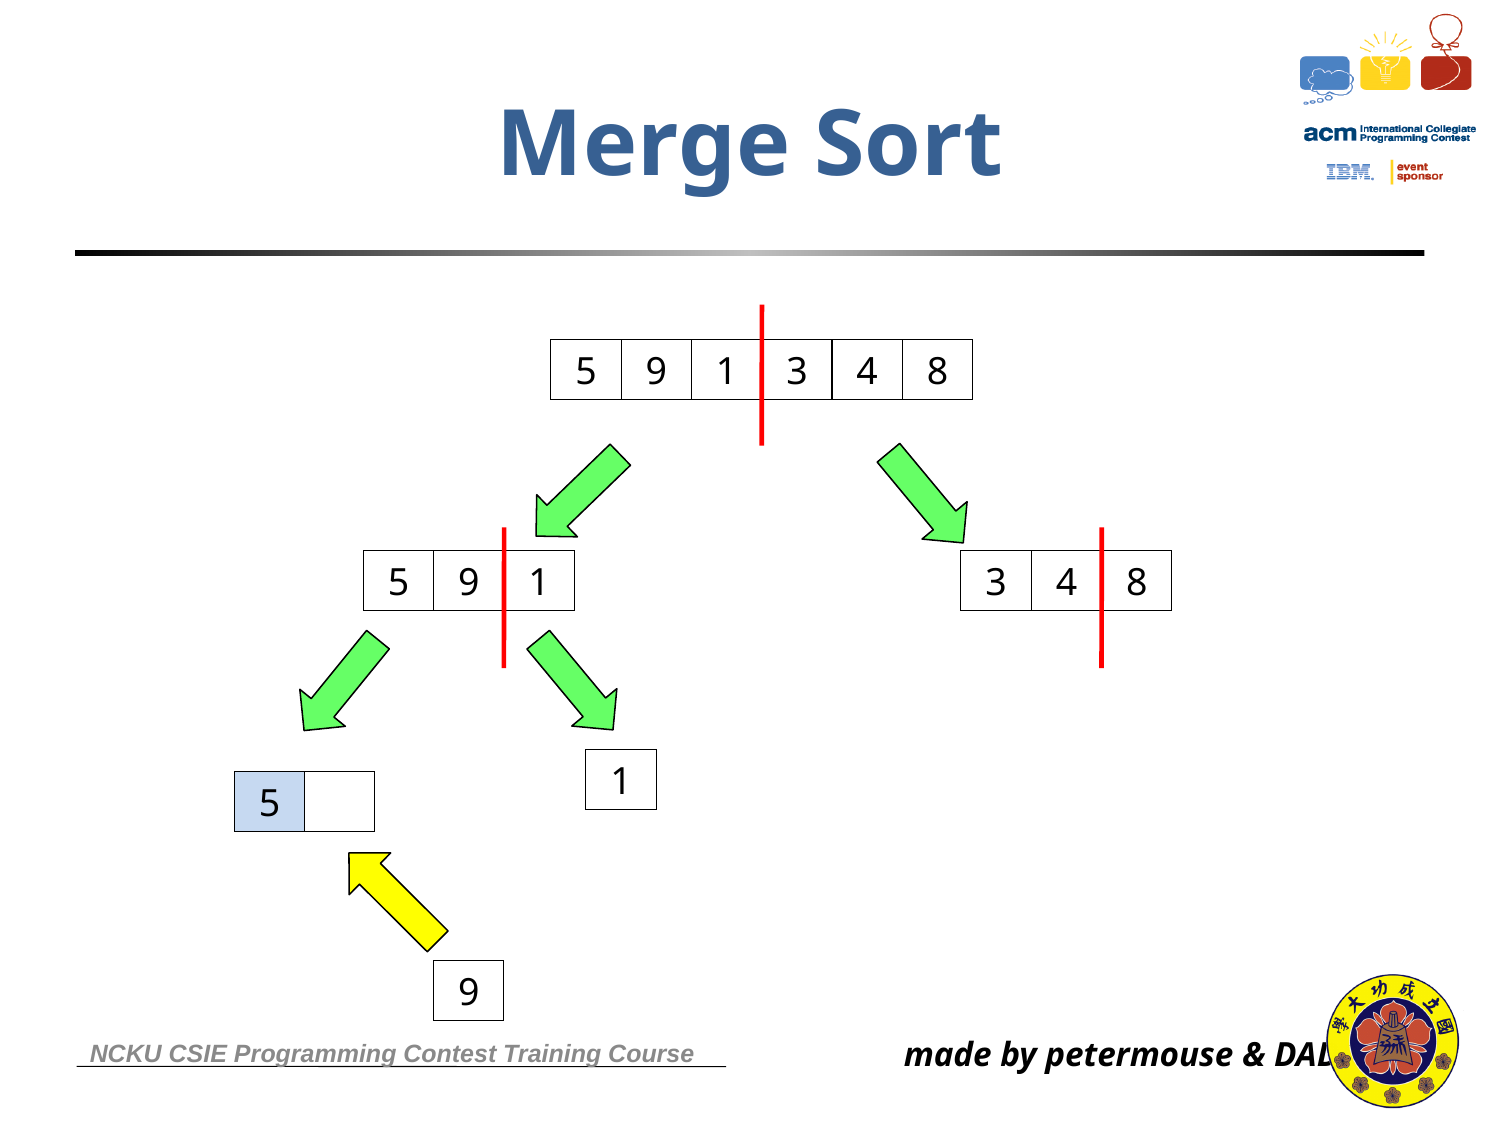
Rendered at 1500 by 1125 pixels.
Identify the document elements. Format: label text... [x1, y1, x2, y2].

text_box [536, 455, 631, 537]
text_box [362, 550, 575, 612]
text_box [299, 630, 390, 731]
picture [1317, 970, 1465, 1114]
text_box [348, 852, 449, 952]
picture [1292, 11, 1480, 188]
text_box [550, 304, 973, 446]
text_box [960, 550, 1173, 612]
title Merge Sort [75, 45, 1425, 233]
text_box [877, 455, 968, 543]
text_box 9 [433, 960, 504, 1021]
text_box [234, 771, 376, 833]
text_box [526, 630, 617, 730]
text_box 1 [585, 749, 657, 810]
